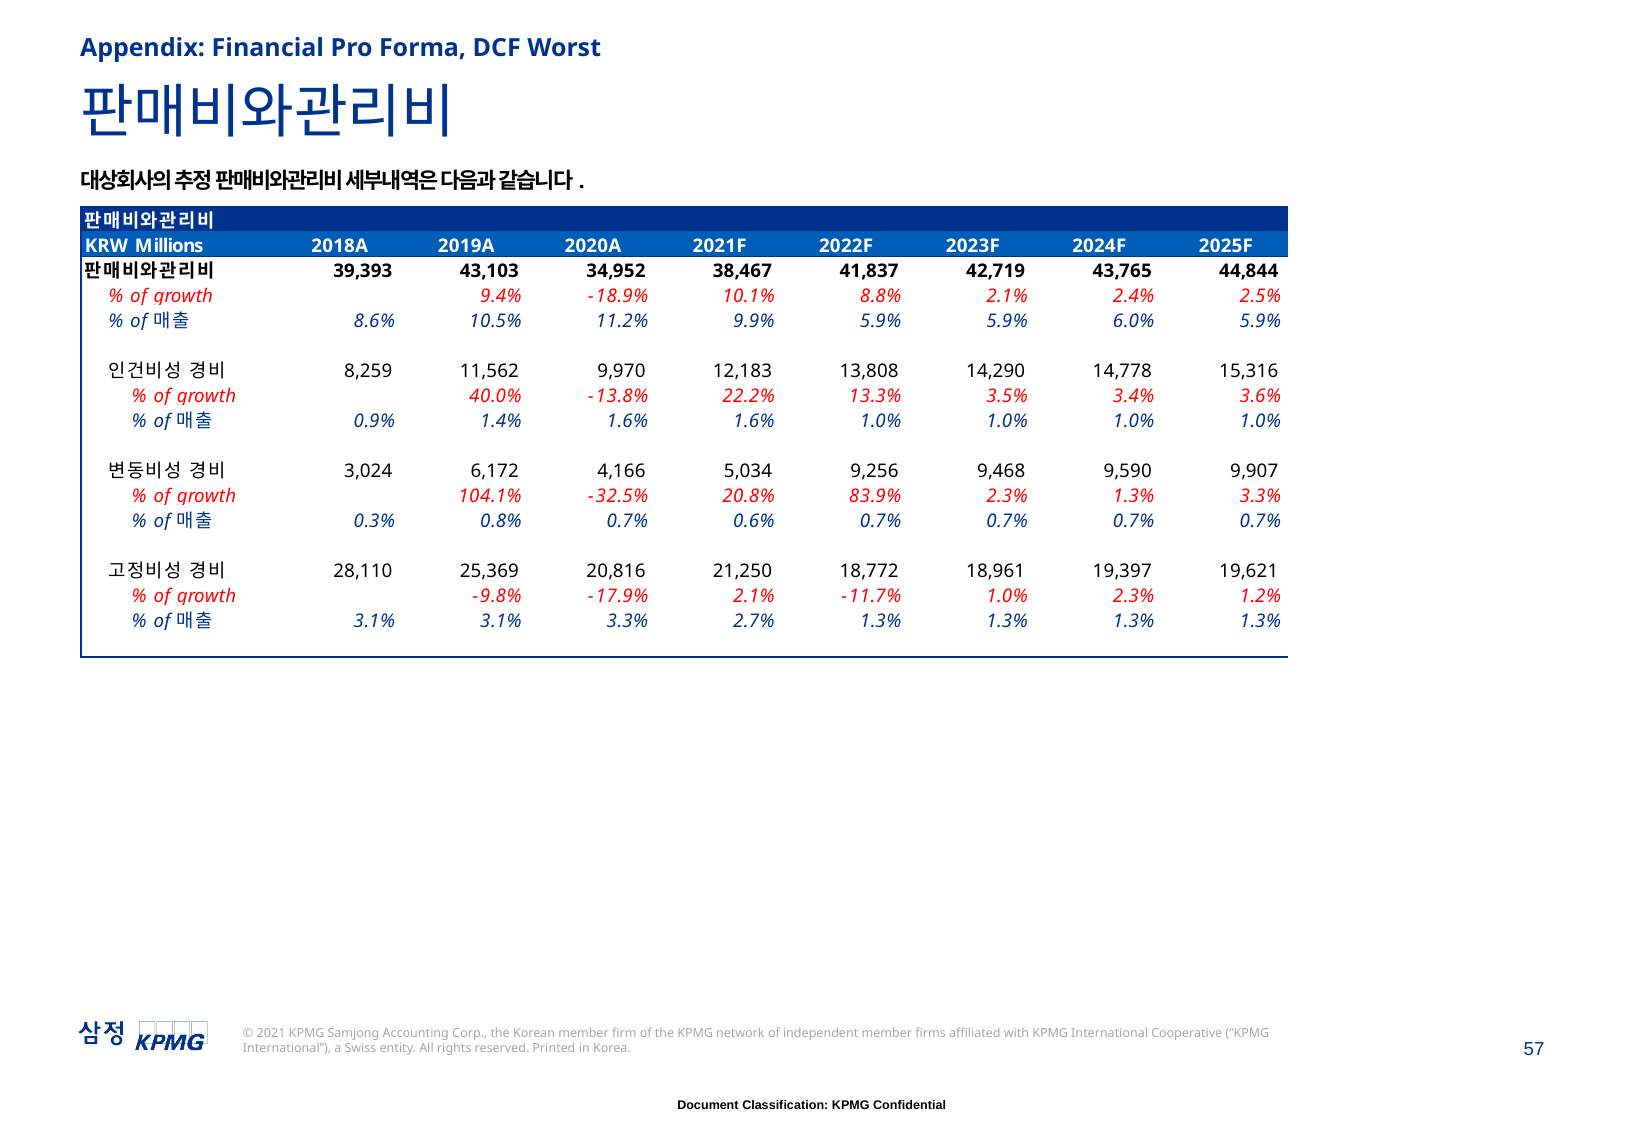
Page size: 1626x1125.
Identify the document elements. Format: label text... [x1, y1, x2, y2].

list Appendix: Financial Pro Forma, DCF Worst [80, 33, 795, 62]
list 대상회사의 추정 판매비와관리비 세부내역은 다음과 같습니다. [80, 166, 1545, 234]
picture [80, 205, 1290, 659]
picture [76, 1019, 210, 1052]
title 판매비와관리비 [80, 74, 1545, 166]
